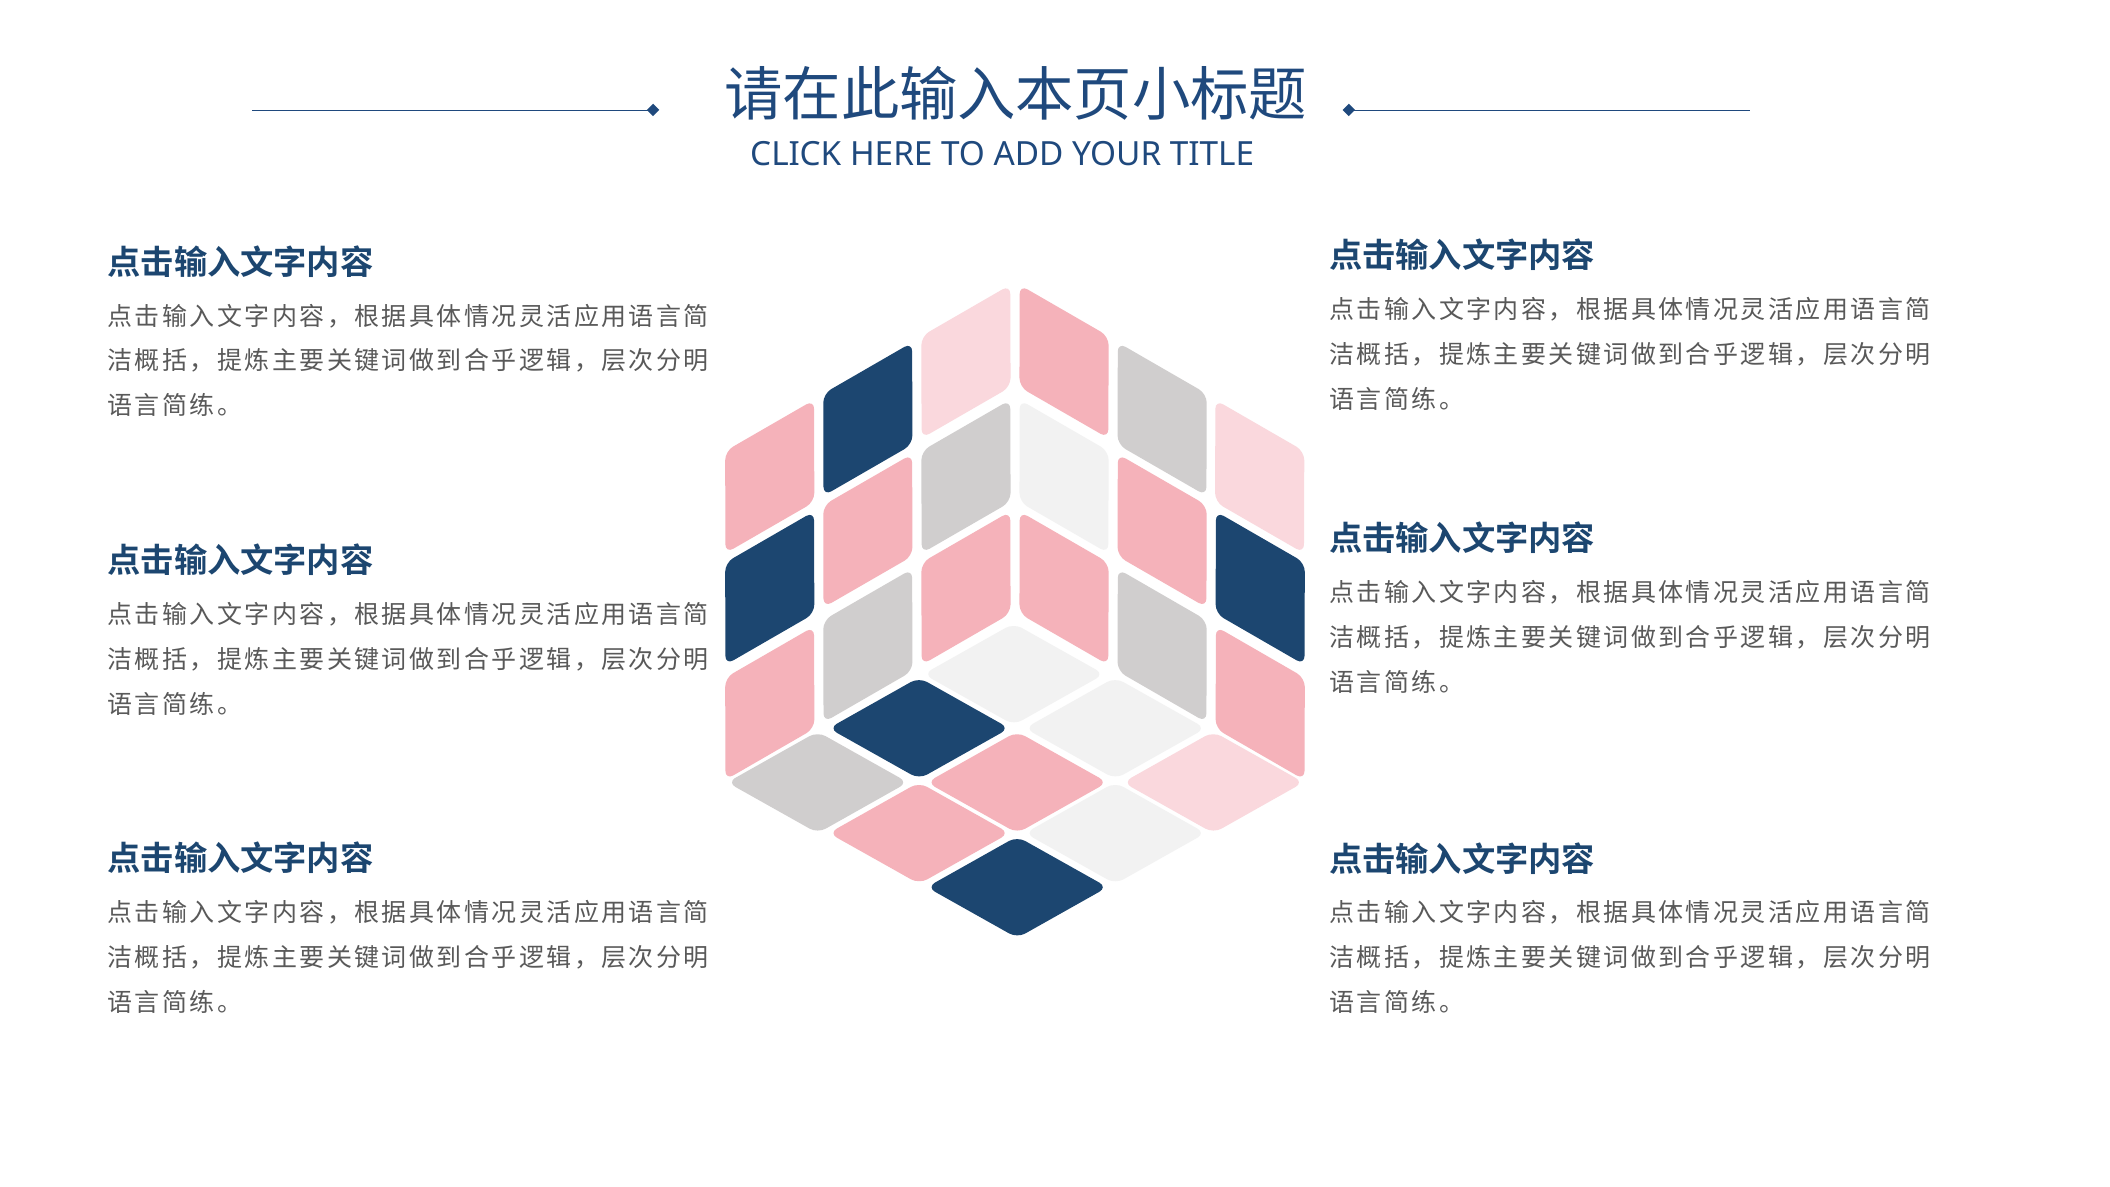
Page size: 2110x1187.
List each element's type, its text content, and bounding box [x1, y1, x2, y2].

text_box [931, 734, 1103, 831]
text_box [921, 403, 1011, 550]
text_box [92, 233, 729, 430]
text_box [1215, 403, 1305, 550]
text_box [729, 514, 815, 662]
text_box [1127, 734, 1299, 831]
text_box [1019, 514, 1109, 662]
text_box [921, 288, 1011, 435]
text_box [732, 734, 904, 831]
text_box [725, 403, 815, 550]
text_box [1215, 514, 1305, 662]
text_box [1117, 457, 1207, 604]
text_box [1117, 345, 1207, 493]
text_box [931, 839, 1103, 936]
text_box [823, 572, 913, 719]
text_box [1019, 403, 1109, 550]
text_box [833, 680, 1005, 777]
text_box [928, 626, 1100, 723]
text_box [1314, 509, 1951, 706]
text_box [1019, 288, 1109, 435]
text_box [725, 629, 815, 777]
text_box [1029, 785, 1201, 882]
text_box [921, 514, 1011, 662]
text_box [92, 531, 729, 728]
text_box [1314, 830, 1951, 1026]
text_box [1215, 629, 1305, 777]
text_box 请在此输入本页小标题 [542, 61, 1463, 132]
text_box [92, 830, 729, 1026]
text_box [1314, 226, 1951, 423]
text_box CLICK HERE TO ADD YOUR TITLE [615, 132, 1390, 190]
text_box [1117, 572, 1207, 719]
text_box [823, 345, 913, 493]
text_box [1029, 680, 1201, 777]
text_box [833, 785, 1005, 882]
text_box [823, 457, 913, 604]
